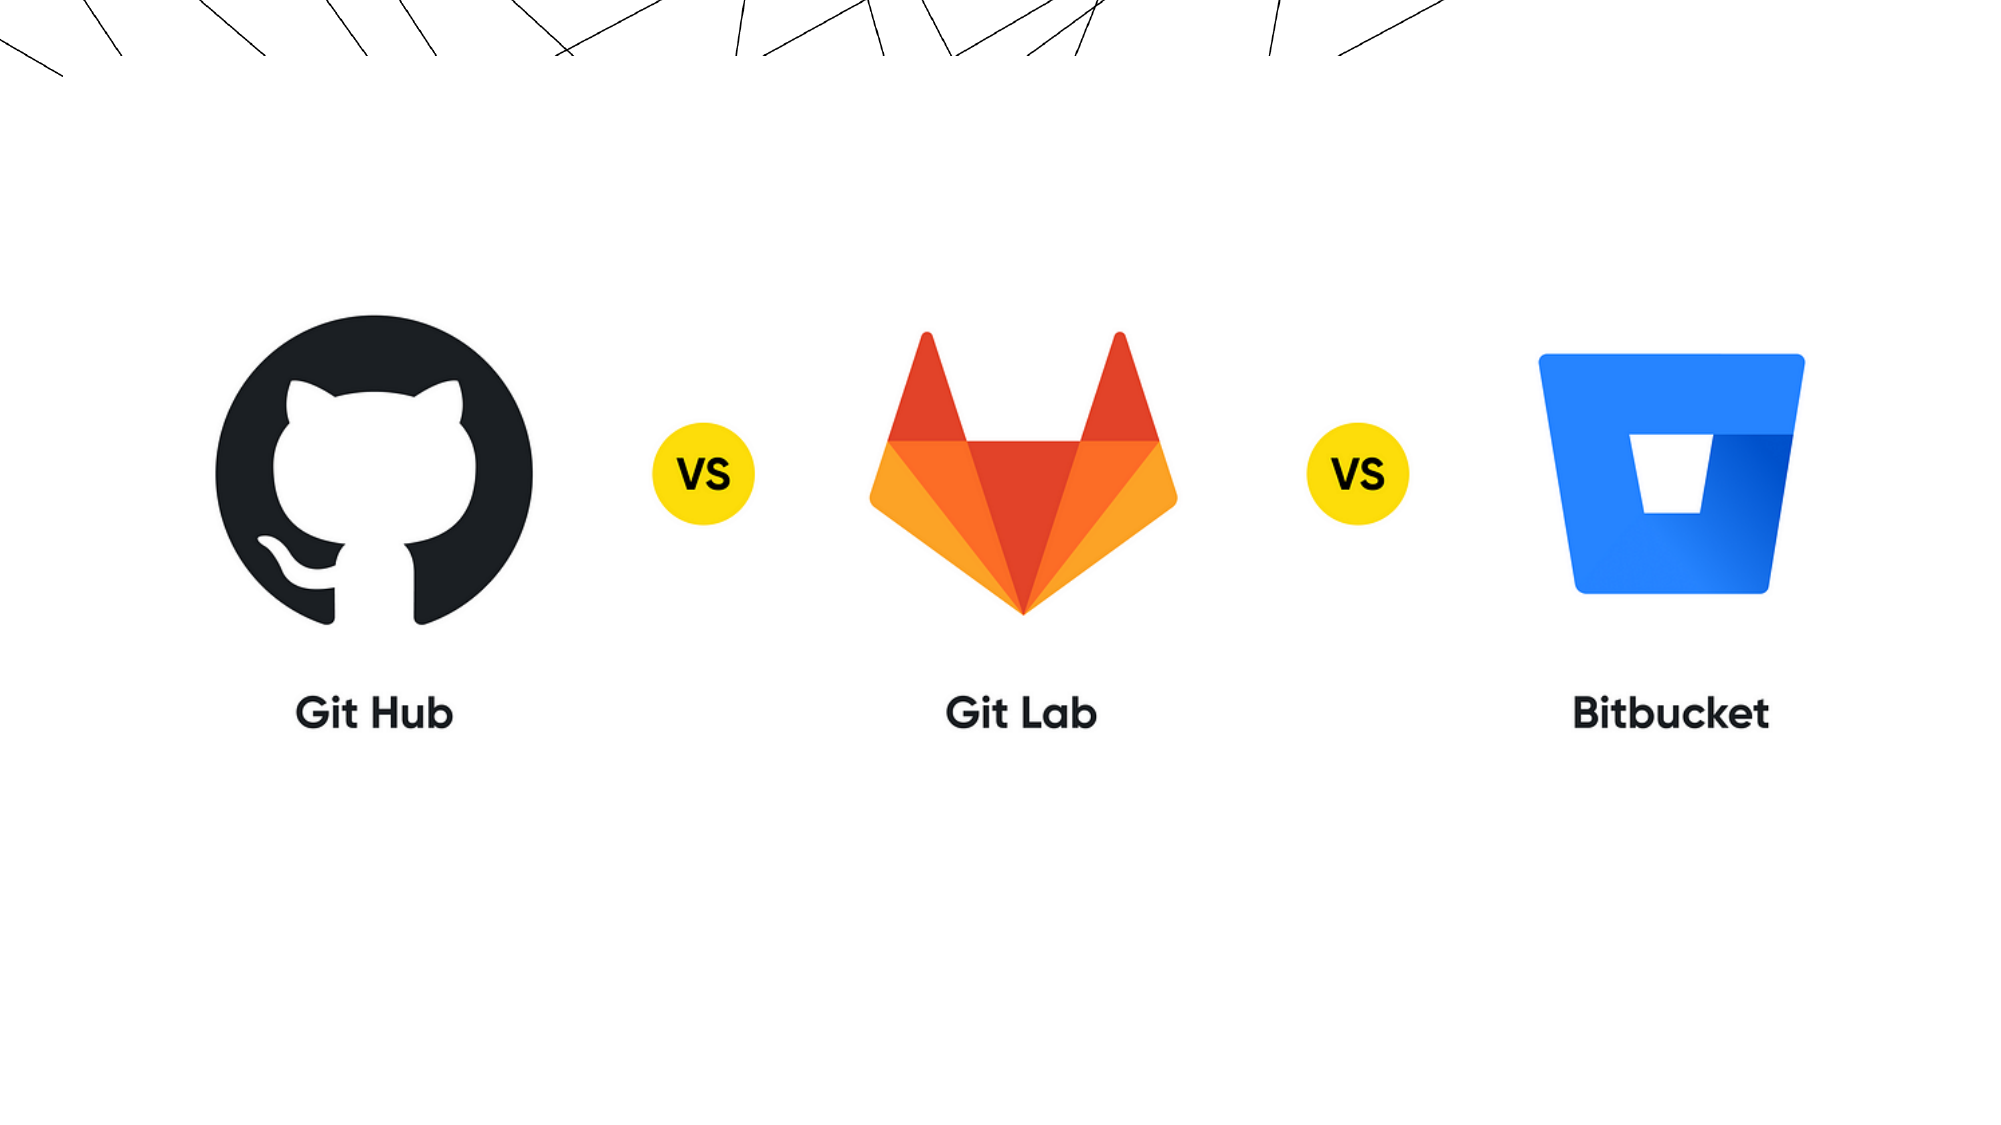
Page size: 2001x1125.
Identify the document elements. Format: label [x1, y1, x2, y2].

picture [0, 0, 1937, 984]
